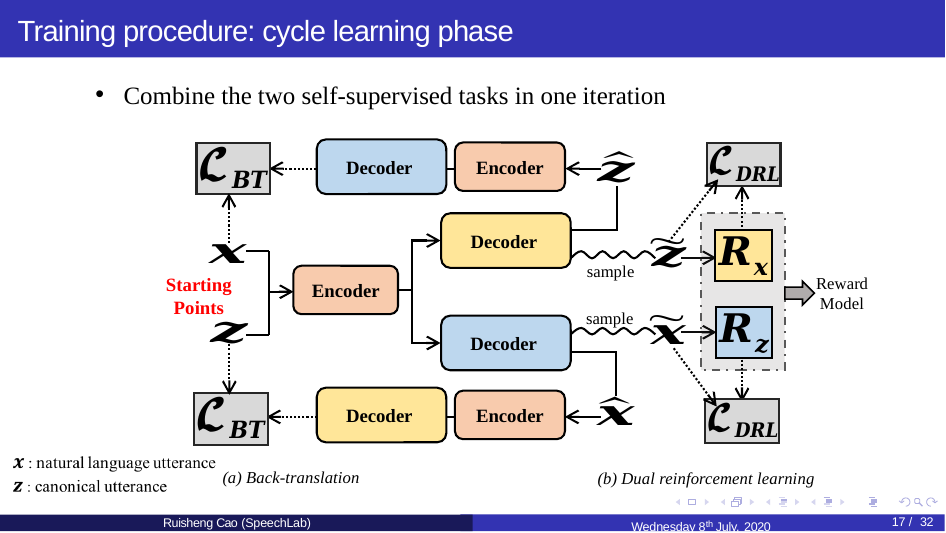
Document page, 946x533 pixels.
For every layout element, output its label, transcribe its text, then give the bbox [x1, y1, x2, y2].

text_box [936, 514, 945, 532]
text_box Combine the two self-supervised tasks in one iteration [5, 71, 856, 117]
slide_number 17 / 32 [887, 514, 936, 533]
footer Wednesday 8th July, 2020 [629, 513, 808, 533]
picture [5, 445, 238, 499]
slide_number Ruisheng Cao (SpeechLab) [160, 515, 320, 533]
text_box [0, 0, 945, 58]
text_box Training procedure: cycle learning phase [15, 9, 523, 48]
text_box [473, 514, 629, 532]
text_box [808, 514, 887, 532]
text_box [142, 139, 888, 496]
text_box [0, 514, 473, 532]
